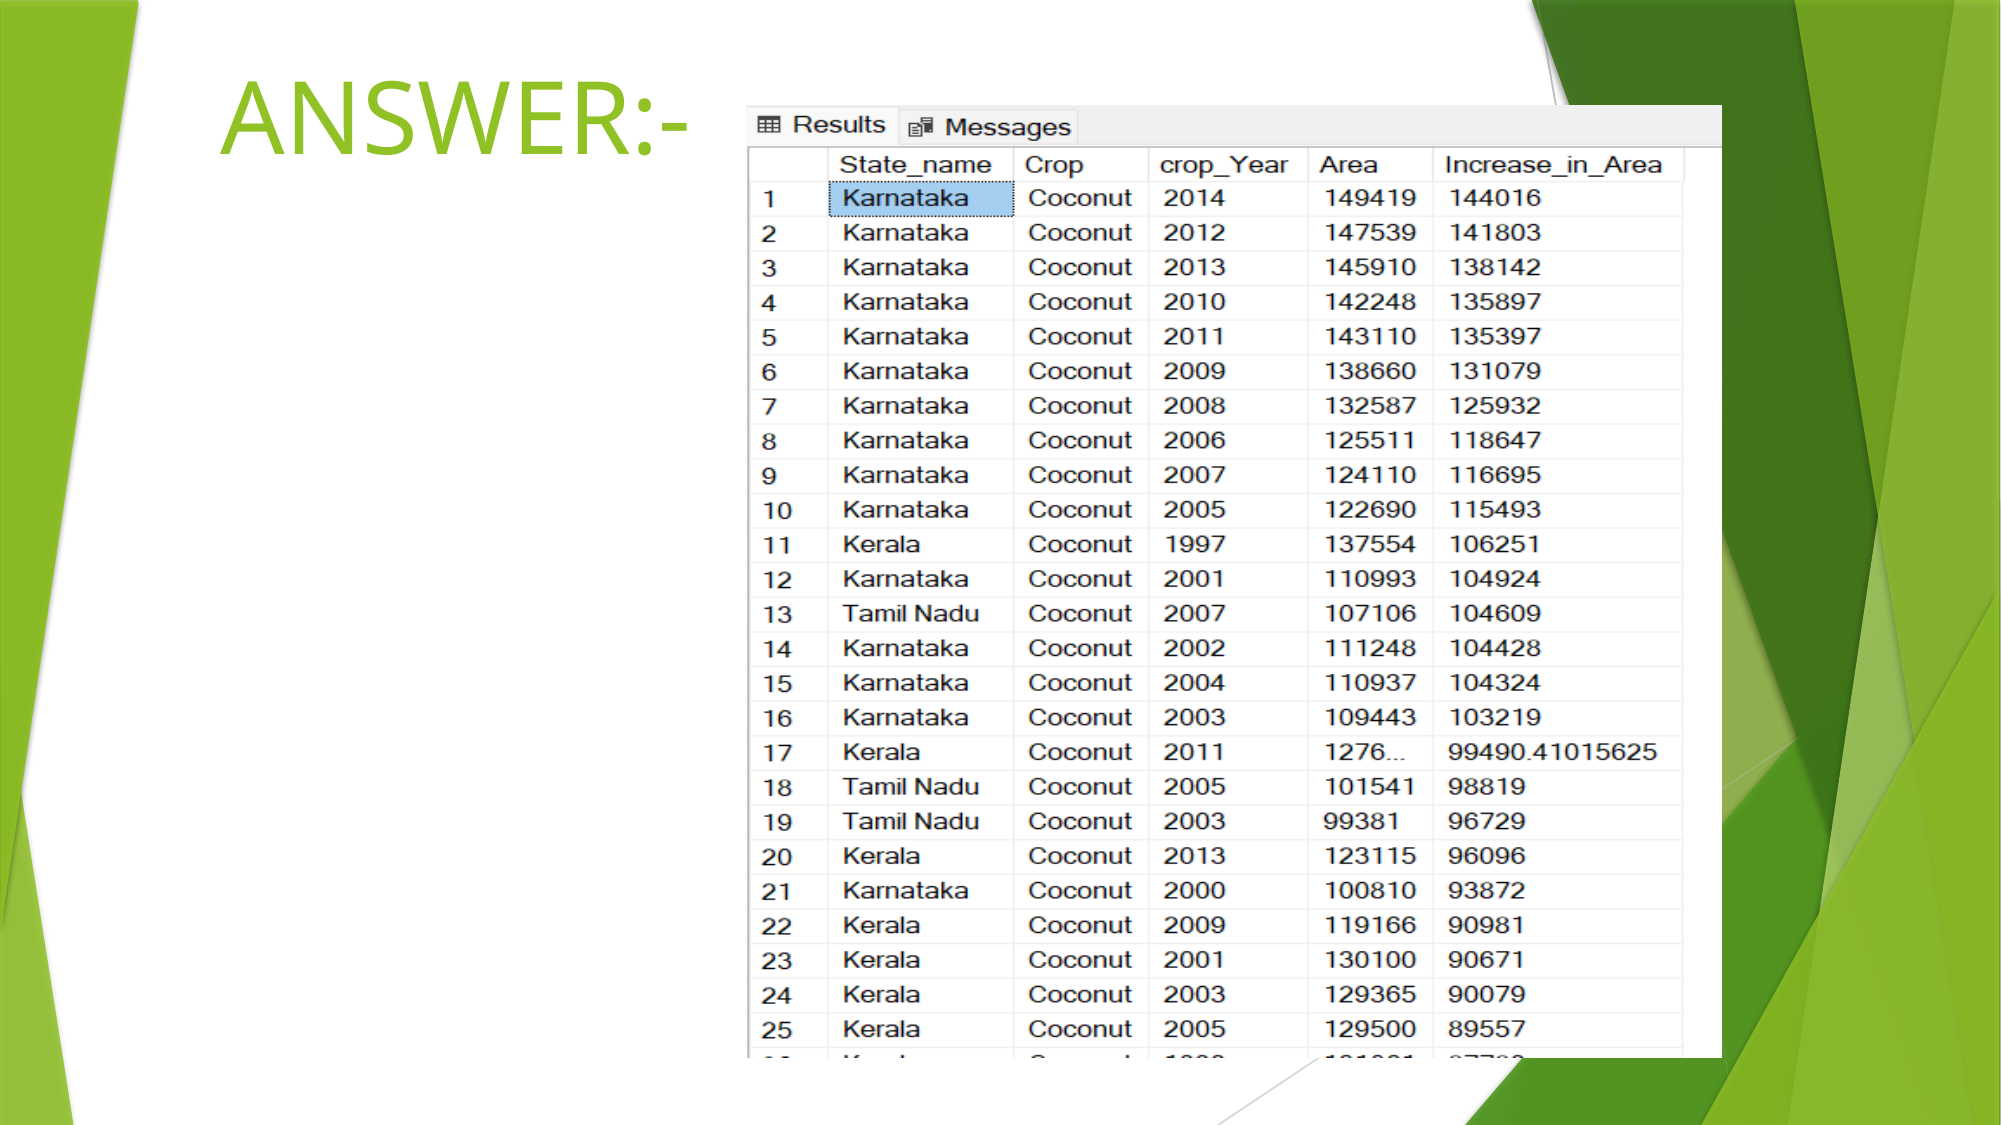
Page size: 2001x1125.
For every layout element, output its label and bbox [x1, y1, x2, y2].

picture [745, 104, 1722, 1058]
text_box [0, 0, 2000, 1125]
